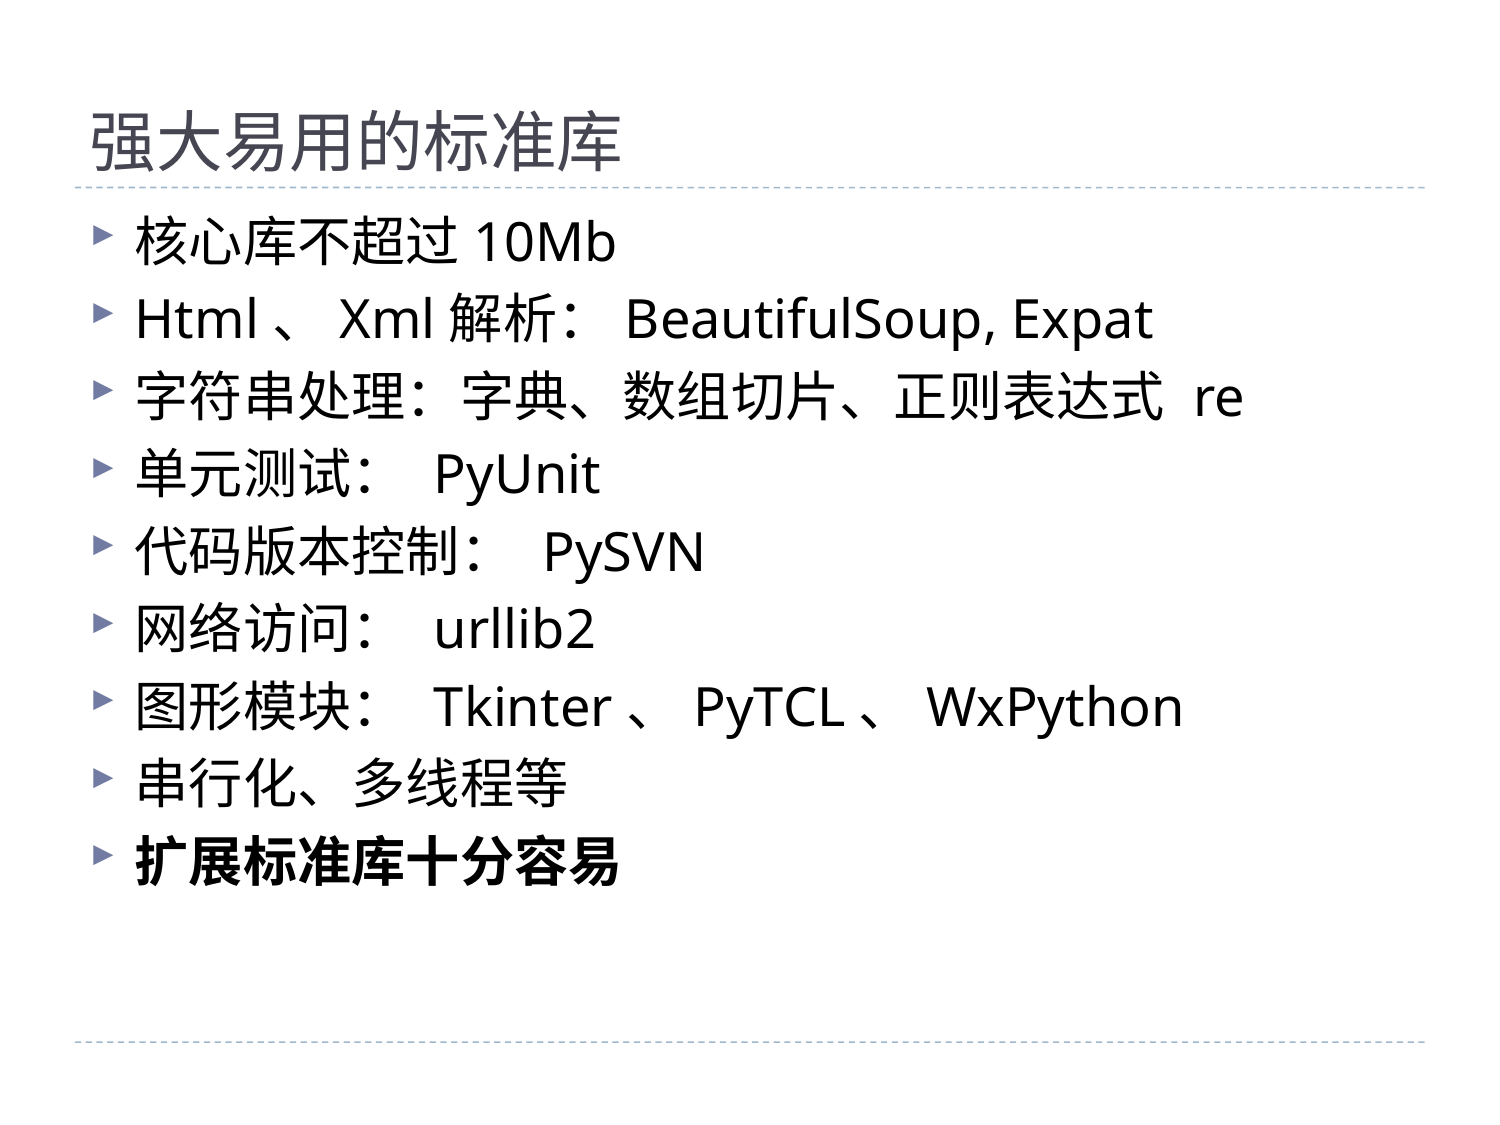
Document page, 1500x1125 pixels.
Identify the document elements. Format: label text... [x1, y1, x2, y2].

list 核心库不超过10Mb Html、Xml解析：BeautifulSoup, Expat 字符串处理：字典、数组切片、正则表达式 re 单元测试： PyUnit 代码版本控制： PySVN 网络访问： urllib2 图形模块： Tkinter、PyTCL、WxPython 串行化、多线程等 扩展标准库十分容易 [75, 200, 1425, 1010]
title 强大易用的标准库 [75, 24, 1425, 188]
